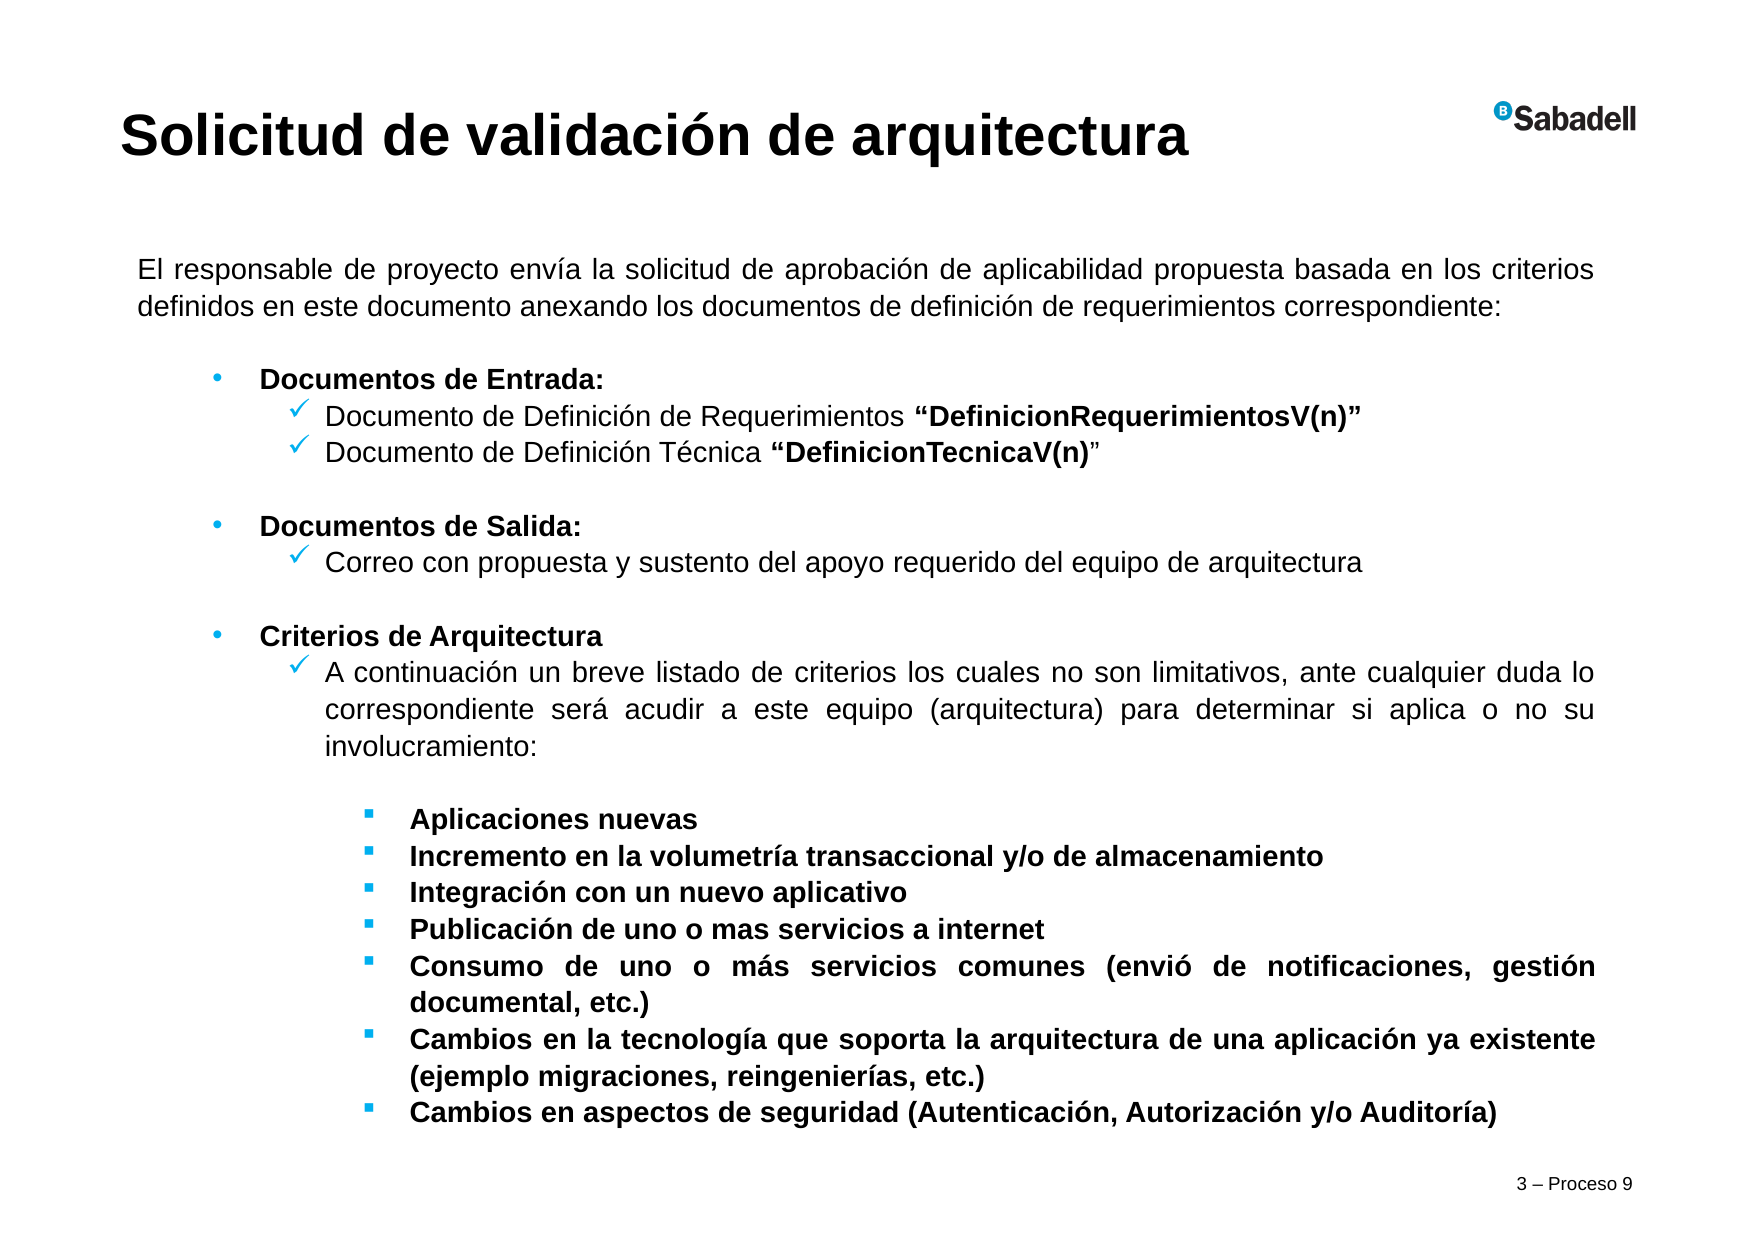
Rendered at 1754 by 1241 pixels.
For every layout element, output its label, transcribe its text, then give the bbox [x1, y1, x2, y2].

slide_number 3 – Proceso 9 [1240, 1149, 1650, 1216]
text_box El responsable de proyecto envía la solicitud de aprobación de aplicabilidad propuesta basada en los criterios definidos en este documento anexando los documentos de definición de requerimientos correspondiente: Documentos de Entrada: Documento de Definición de Requerimientos “DefinicionRequerimientosV(n)” Documento de Definición Técnica “DefinicionTecnicaV(n)” Documentos de Salida: Correo con propuesta y sustento del apoyo requerido del equipo de arquitectura Criterios de Arquitectura A continuación un breve listado de criterios los cuales no son limitativos, ante cualquier duda lo correspondiente será acudir a este equipo (arquitectura) para determinar si aplica o no su involucramiento: Aplicaciones nuevas Incremento en la volumetría transaccional y/o de almacenamiento Integración con un nuevo aplicativo Publicación de uno o mas servicios a internet Consumo de uno o más servicios comunes (envió de notificaciones, gestión documental, etc.) Cambios en la tecnología que soporta la arquitectura de una aplicación ya existente (ejemplo migraciones, reingenierías, etc.) Cambios en aspectos de seguridad (Autenticación, Autorización y/o Auditoría) [137, 248, 1598, 981]
list Solicitud de validación de arquitectura [120, 96, 1373, 168]
